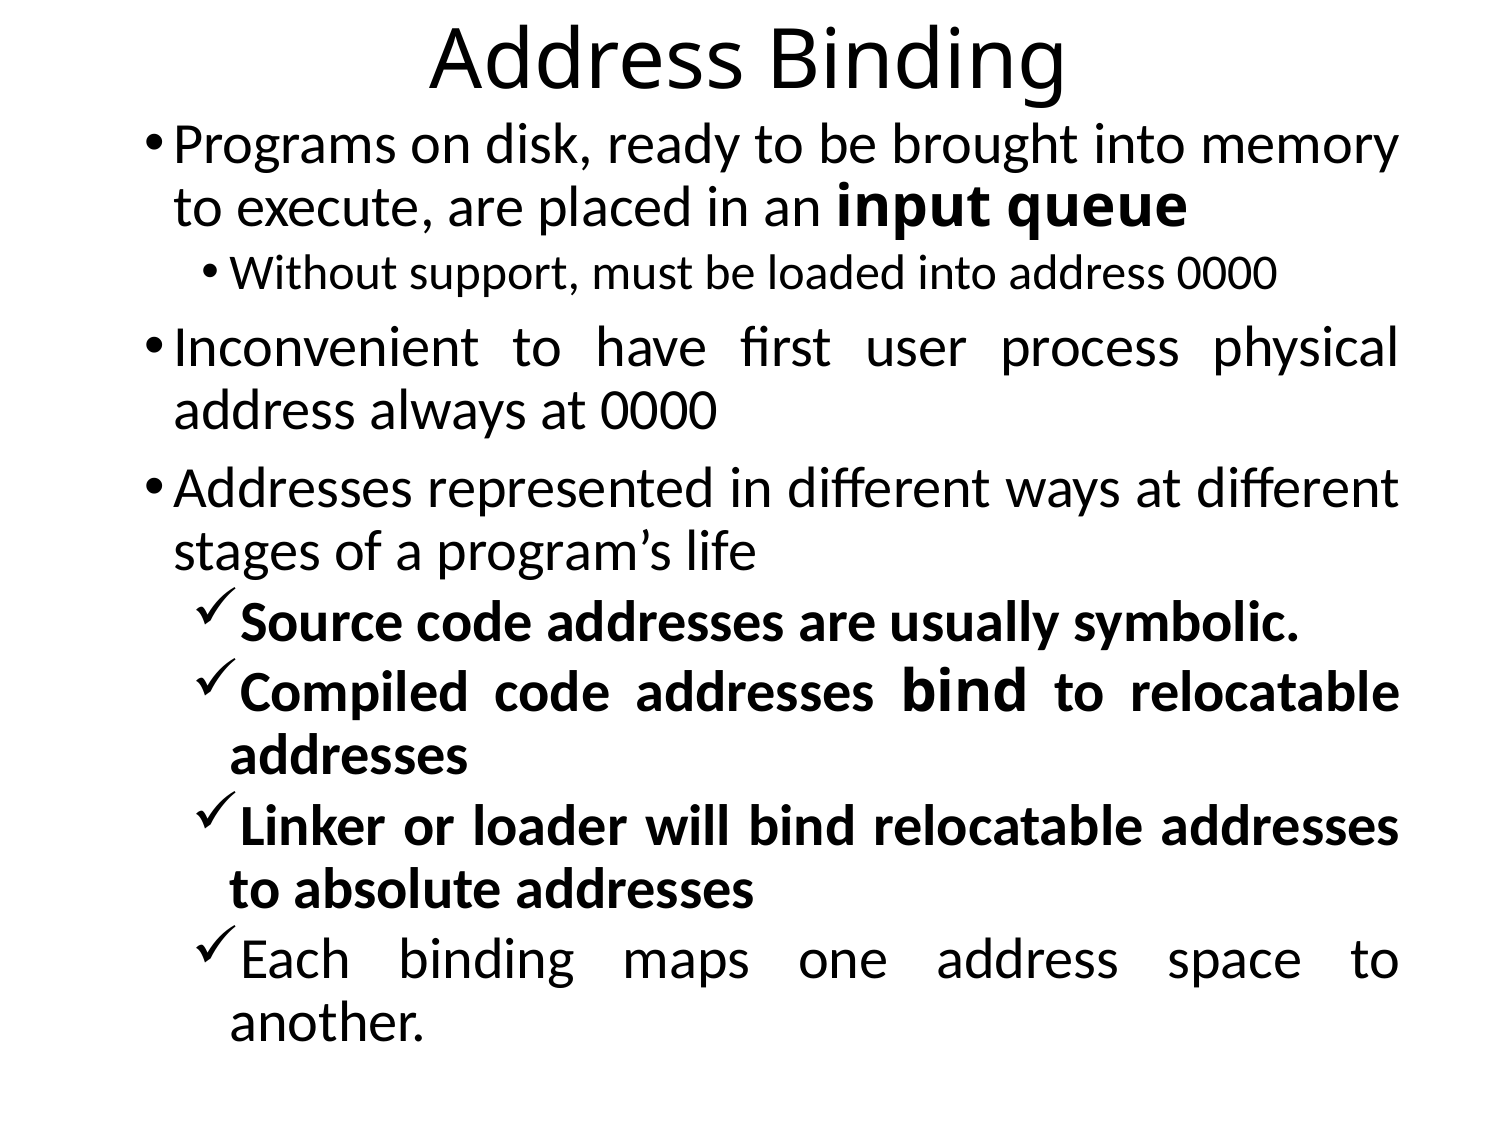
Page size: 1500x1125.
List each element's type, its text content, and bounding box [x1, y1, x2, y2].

title Address Binding [75, 18, 1425, 106]
list Programs on disk, ready to be brought into memory to execute, are placed in an input queue Without support, must be loaded into address 0000 Inconvenient to have first user process physical address always at 0000 Addresses represented in different ways at different stages of a program’s life Source code addresses are usually symbolic. Compiled code addresses bind to relocatable addresses Linker or loader will bind relocatable addresses to absolute addresses Each binding maps one address space to another. [129, 105, 1416, 1107]
